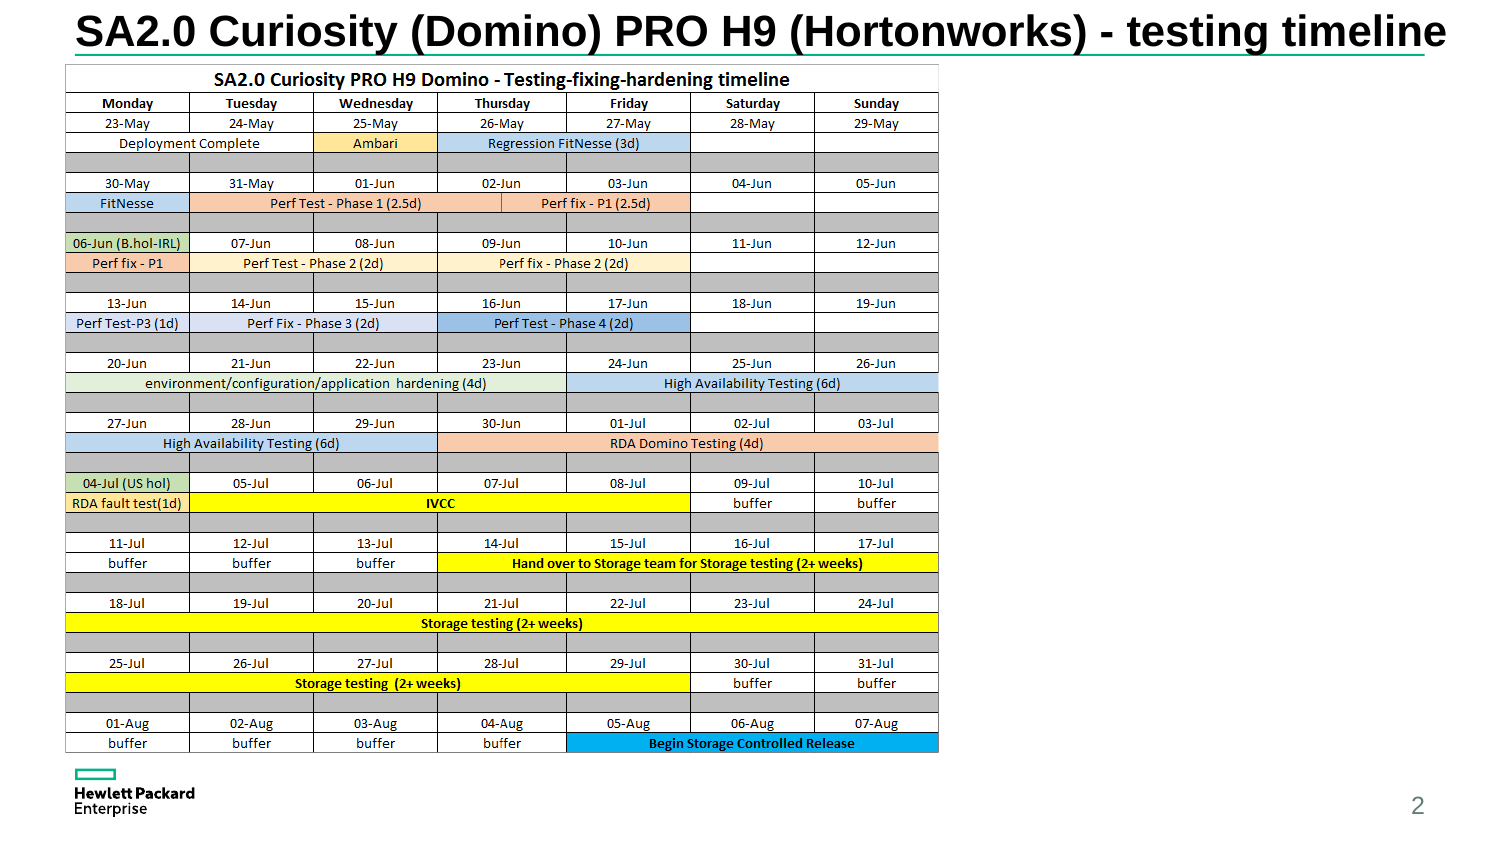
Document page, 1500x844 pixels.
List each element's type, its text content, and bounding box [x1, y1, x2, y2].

slide_number 2 [1359, 791, 1425, 820]
title SA2.0 Curiosity (Domino) PRO H9 (Hortonworks) - testing timeline [75, 9, 1466, 60]
picture [65, 64, 939, 753]
